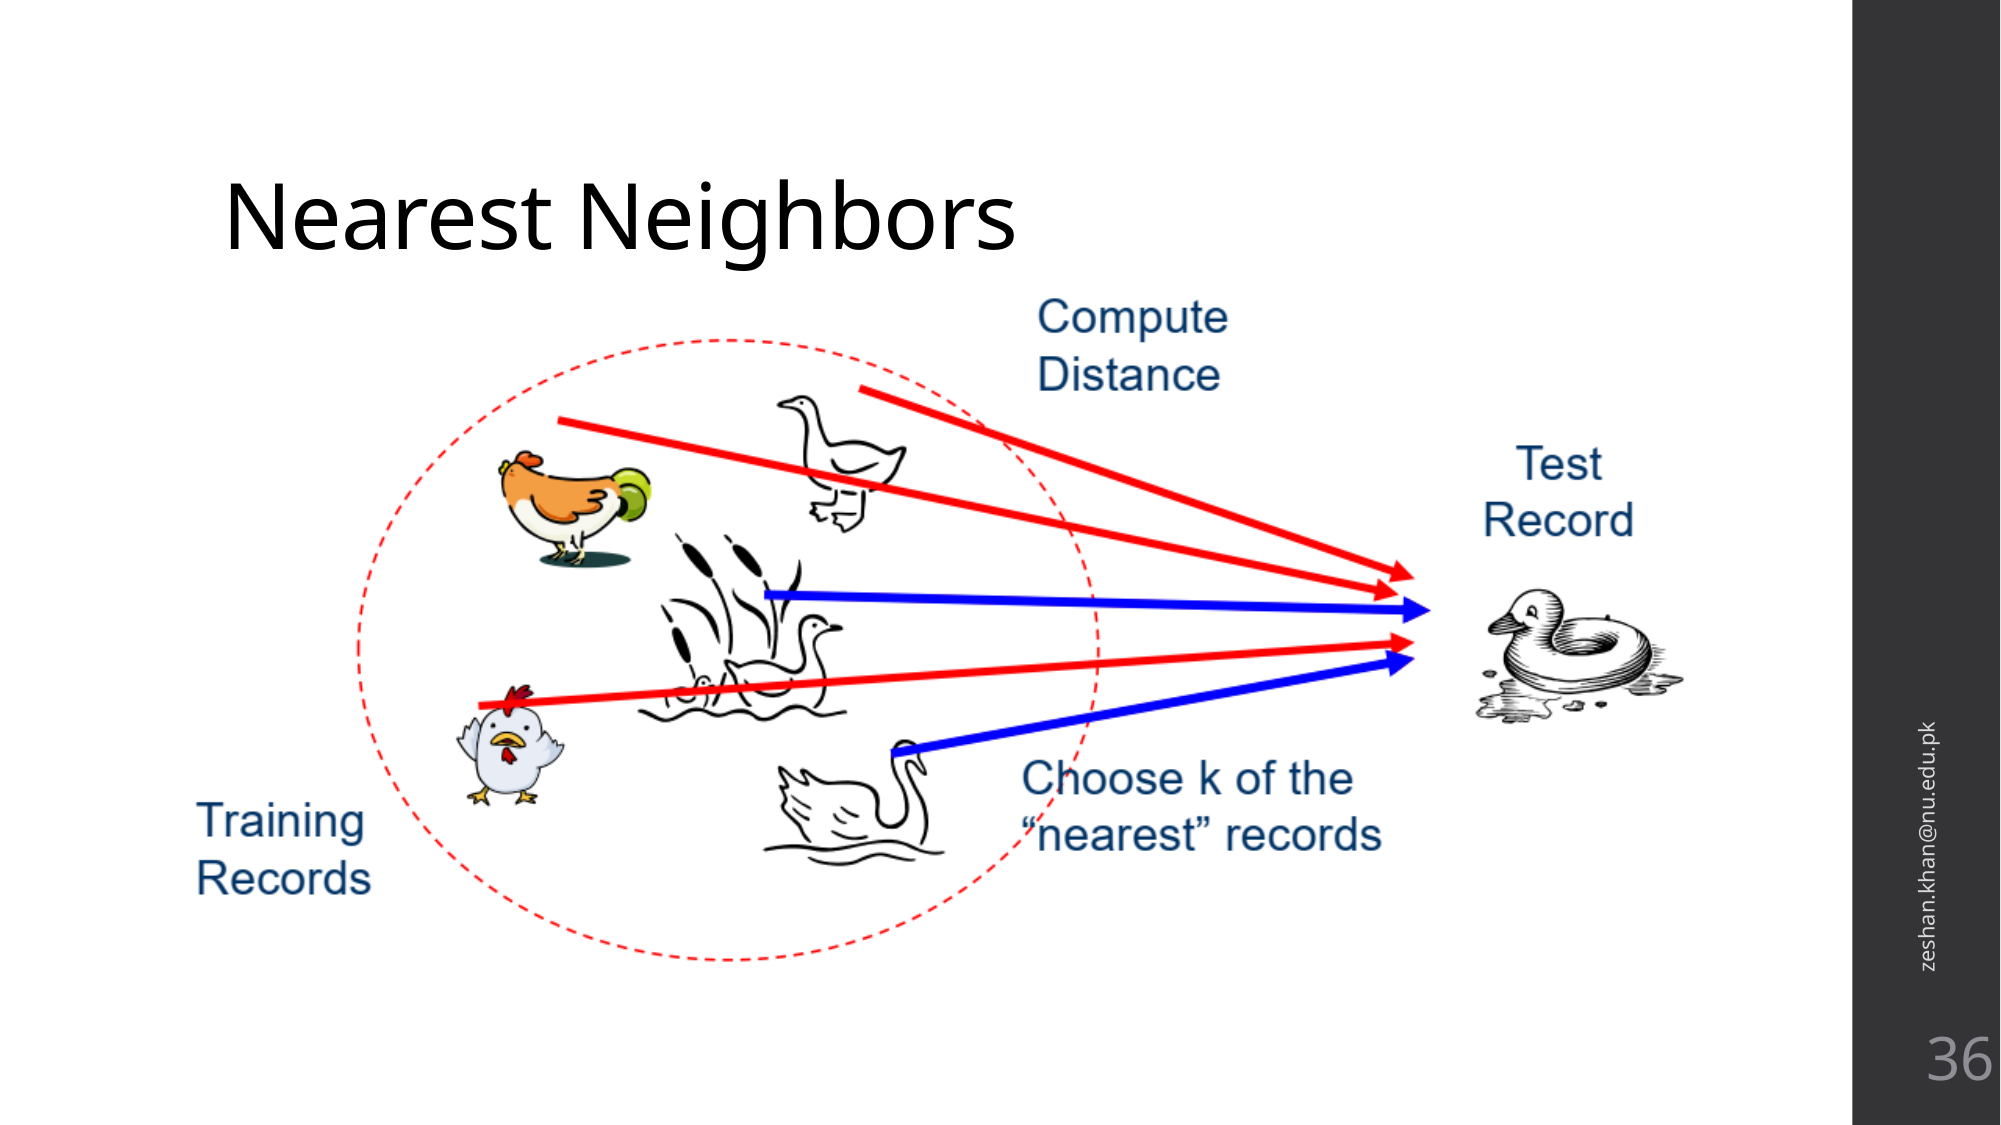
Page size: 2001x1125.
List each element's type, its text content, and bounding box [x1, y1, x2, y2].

picture [189, 283, 1712, 998]
footer zeshan.khan@nu.edu.pk [1897, 400, 1958, 988]
title Nearest Neighbors [206, 60, 1797, 278]
slide_number 36 [1852, 1012, 2000, 1110]
